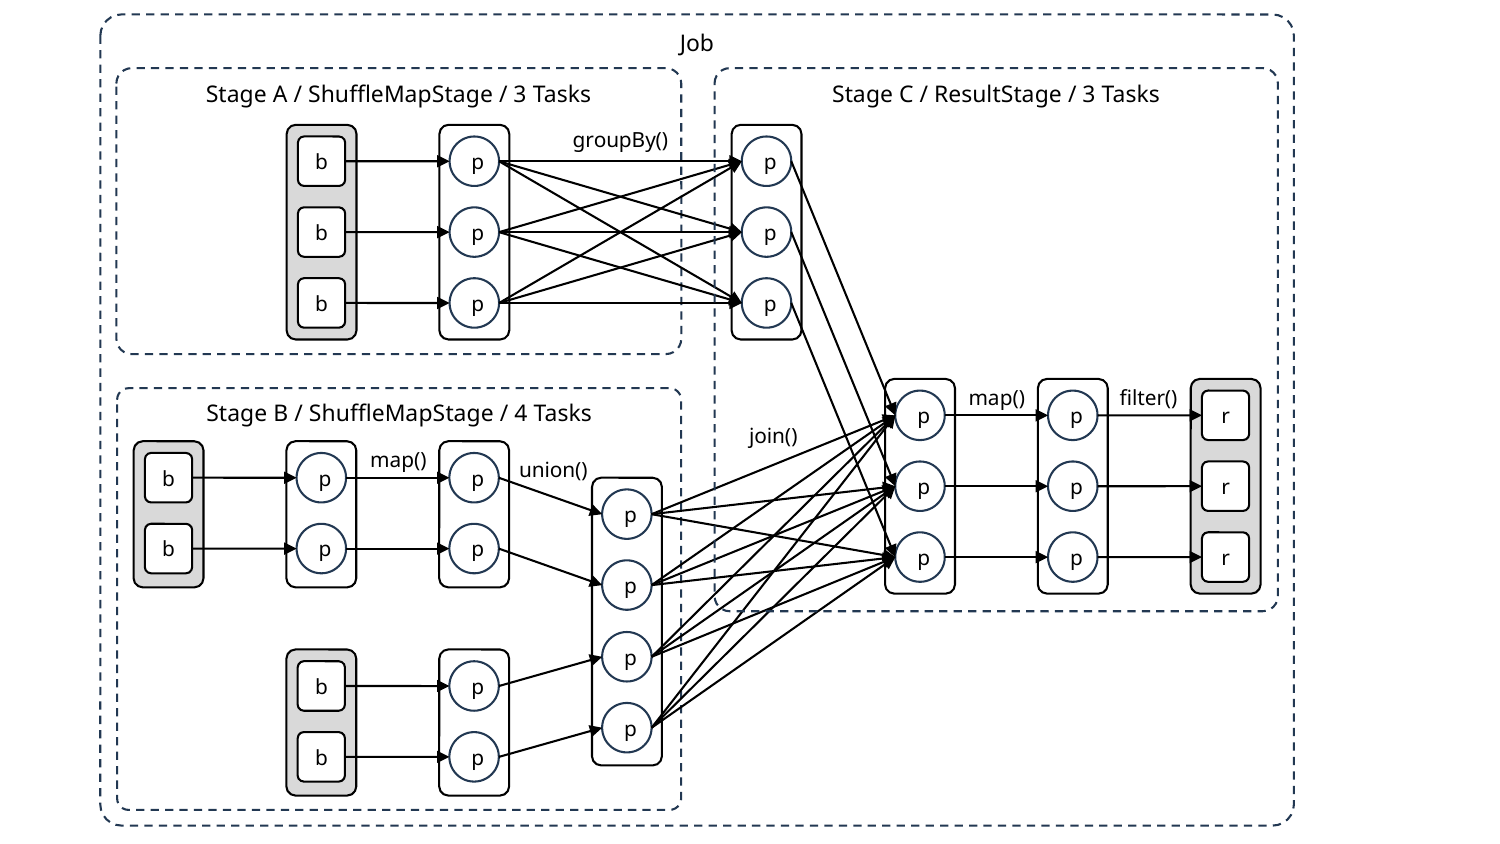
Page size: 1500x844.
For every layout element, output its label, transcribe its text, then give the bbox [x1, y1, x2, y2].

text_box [498, 477, 603, 515]
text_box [791, 161, 896, 231]
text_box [498, 168, 742, 233]
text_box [791, 231, 896, 302]
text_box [498, 240, 742, 302]
text_box Job [98, 12, 1296, 828]
text_box Spark RDD [100, 0, 1451, 31]
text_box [651, 415, 896, 728]
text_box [498, 548, 603, 586]
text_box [498, 656, 603, 687]
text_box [791, 302, 896, 413]
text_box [498, 727, 603, 758]
